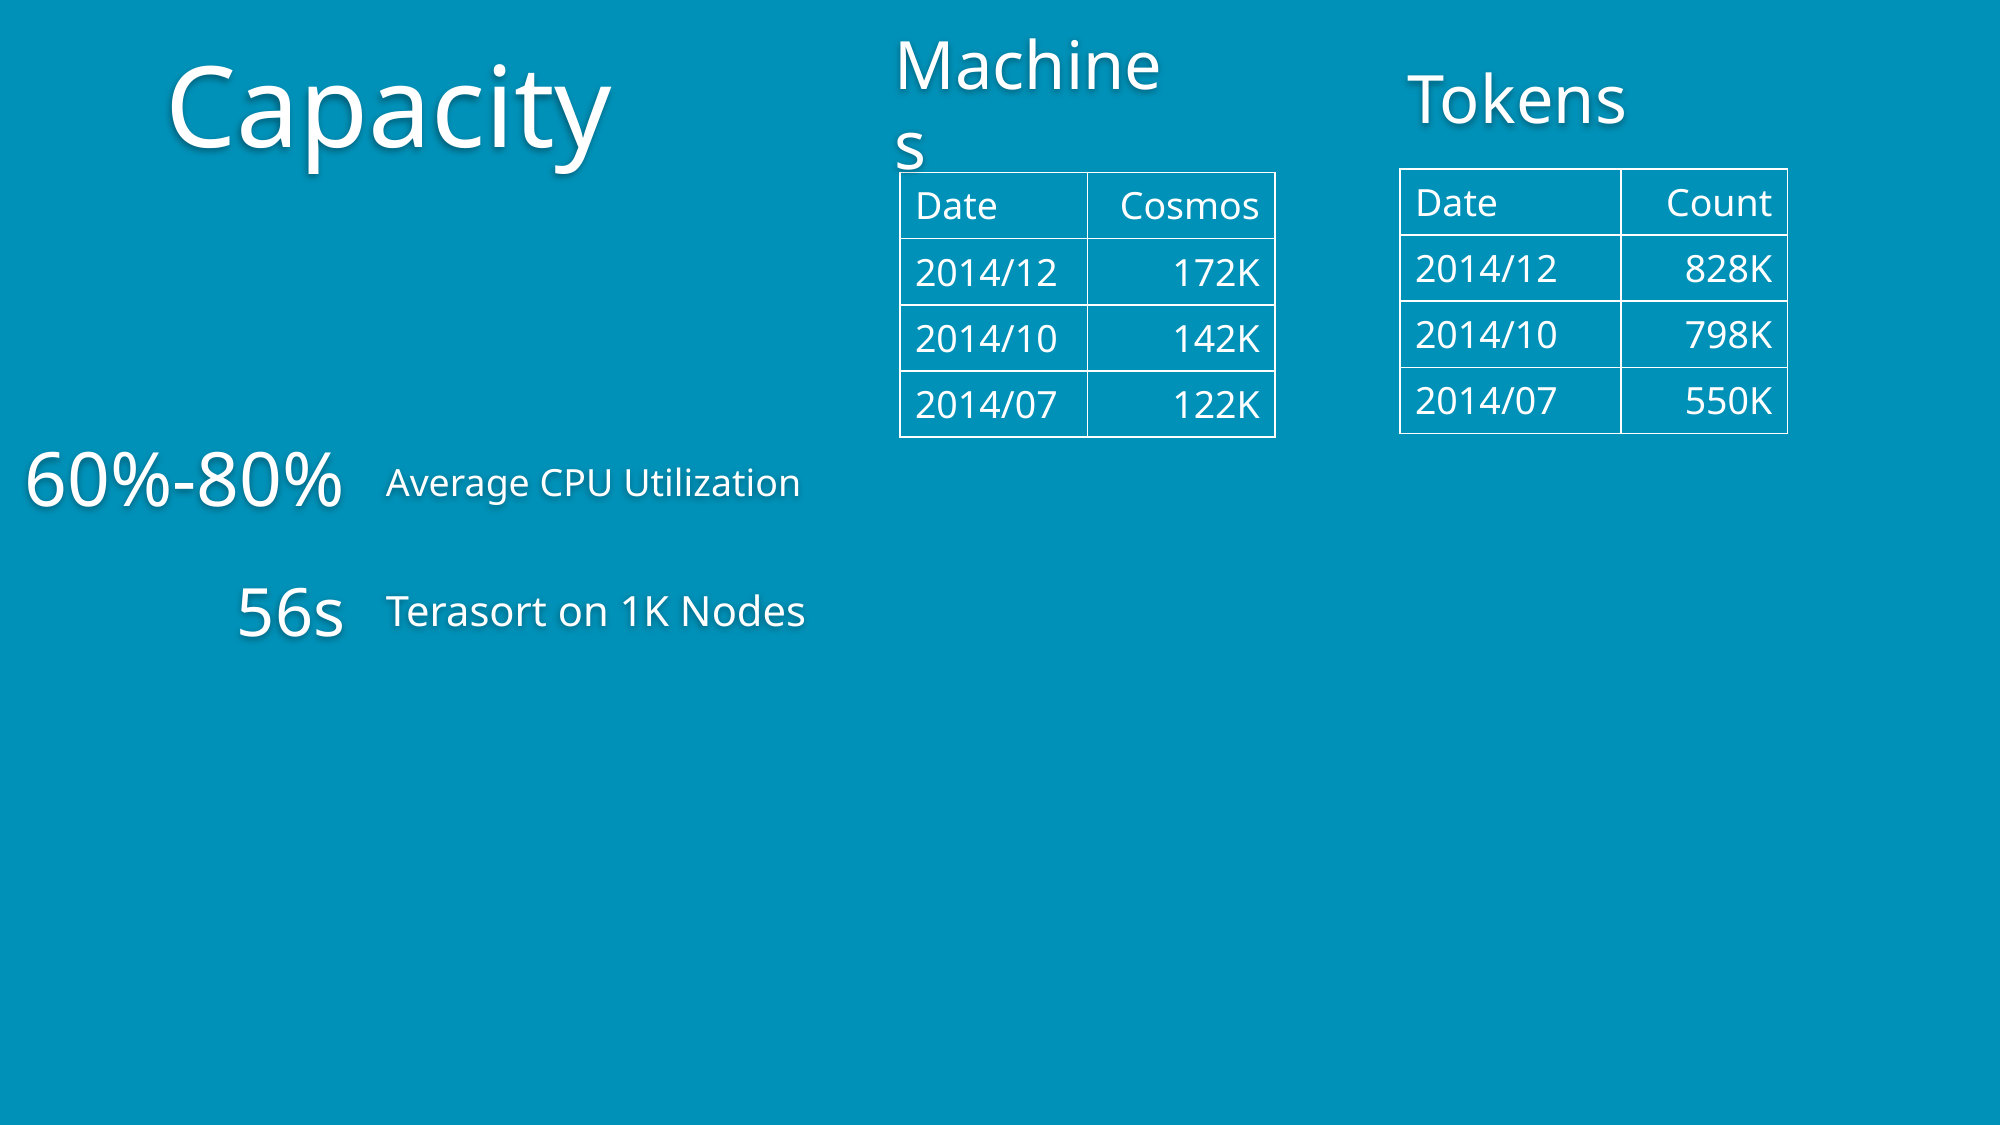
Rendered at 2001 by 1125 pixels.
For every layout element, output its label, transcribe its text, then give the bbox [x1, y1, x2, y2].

table_cell 2014/07 [1401, 368, 1620, 433]
picture [898, 163, 921, 169]
table_cell 122K [1088, 372, 1274, 436]
table_header Date [1401, 170, 1620, 234]
text_box Average CPU Utilization [378, 416, 925, 546]
table_header Count [1622, 170, 1787, 234]
table_cell 2014/12 [901, 239, 1087, 304]
table_cell 2014/07 [901, 372, 1087, 436]
text_box Tokens [1399, 37, 1663, 158]
table_header Date [901, 173, 1087, 238]
table_cell 828K [1622, 236, 1787, 300]
text_box 60%-80% [0, 415, 354, 537]
table_cell 550K [1622, 368, 1787, 433]
text_box 56s [54, 549, 354, 670]
table_header Cosmos [1088, 173, 1274, 238]
text_box Capacity [2, 0, 783, 206]
table_cell ​798K [1622, 302, 1787, 367]
table_cell 172K [1088, 239, 1274, 304]
table_cell 2014/10 [901, 306, 1087, 370]
table_cell 142K [1088, 306, 1274, 370]
text_box Machines [887, 42, 1188, 163]
table_cell 2014/10 [1401, 302, 1620, 367]
text_box Terasort on 1K Nodes [377, 549, 976, 670]
table_cell 2014/12 [1401, 236, 1620, 300]
